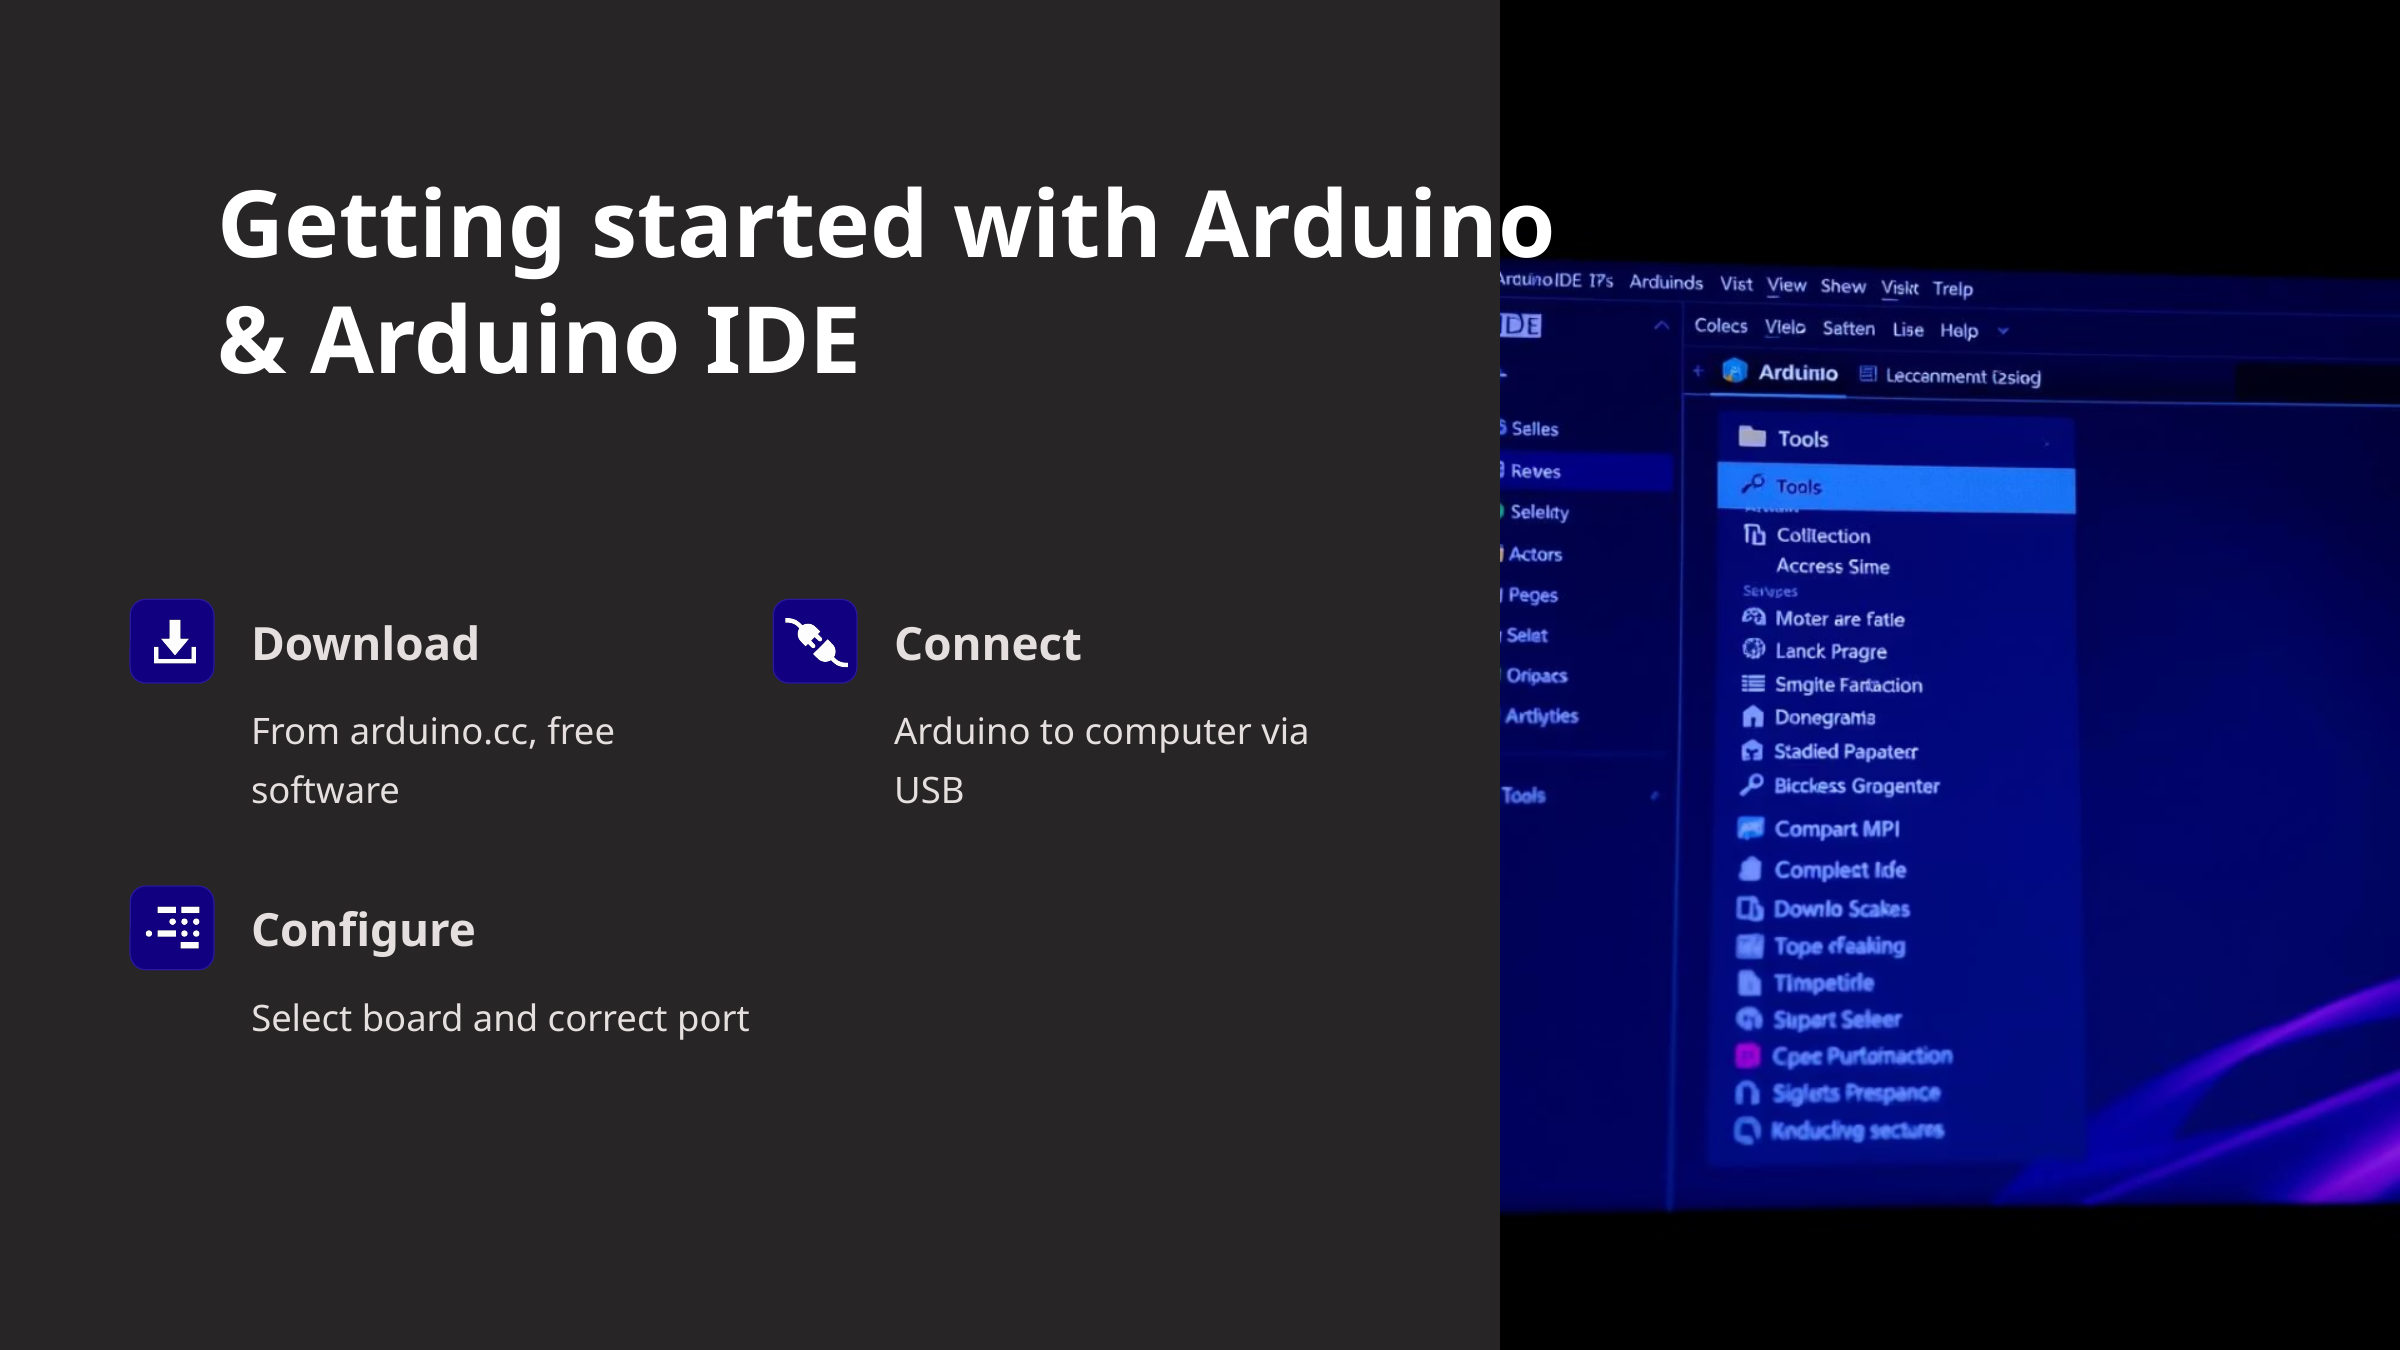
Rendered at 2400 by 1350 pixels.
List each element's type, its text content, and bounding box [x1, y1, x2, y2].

text_box Getting started with Arduino & Arduino IDE [217, 160, 1329, 277]
text_box Arduino to computer via USB [894, 692, 1370, 812]
text_box [130, 886, 214, 970]
picture [1499, 0, 2400, 1350]
picture [137, 892, 208, 963]
text_box Download [251, 612, 717, 671]
text_box Configure [251, 898, 717, 957]
text_box Select board and correct port [251, 979, 1370, 1039]
text_box From arduino.cc, free software [251, 692, 727, 812]
text_box [130, 179, 1370, 413]
text_box [773, 599, 857, 684]
text_box [130, 599, 214, 684]
text_box Connect [894, 612, 1360, 671]
picture [143, 609, 207, 674]
picture [784, 610, 849, 675]
